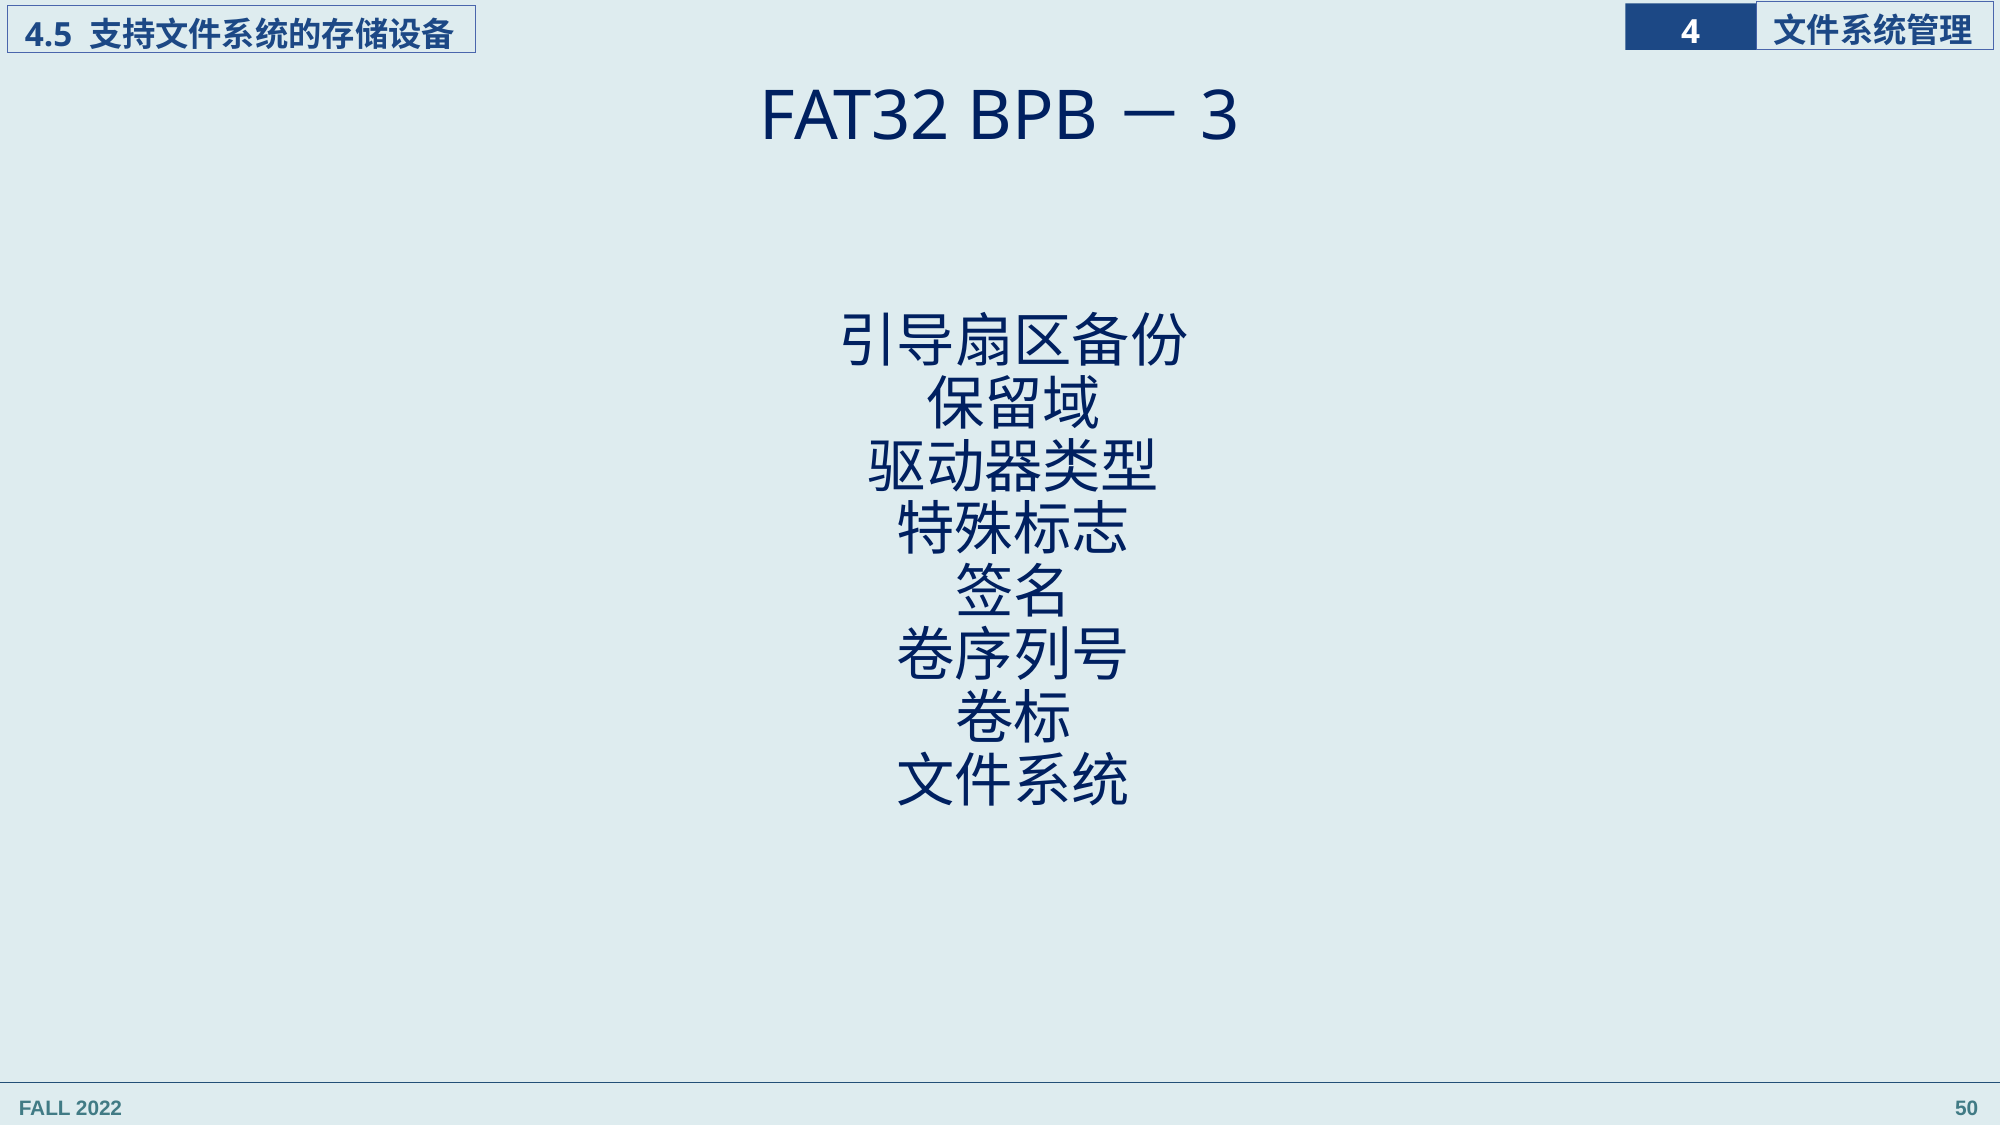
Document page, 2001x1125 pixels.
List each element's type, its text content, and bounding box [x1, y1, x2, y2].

title FAT32 BPB－3 [137, 59, 1863, 176]
list 引导扇区备份 保留域 驱动器类型 特殊标志 签名 卷序列号 卷标 文件系统 [307, 305, 1693, 997]
